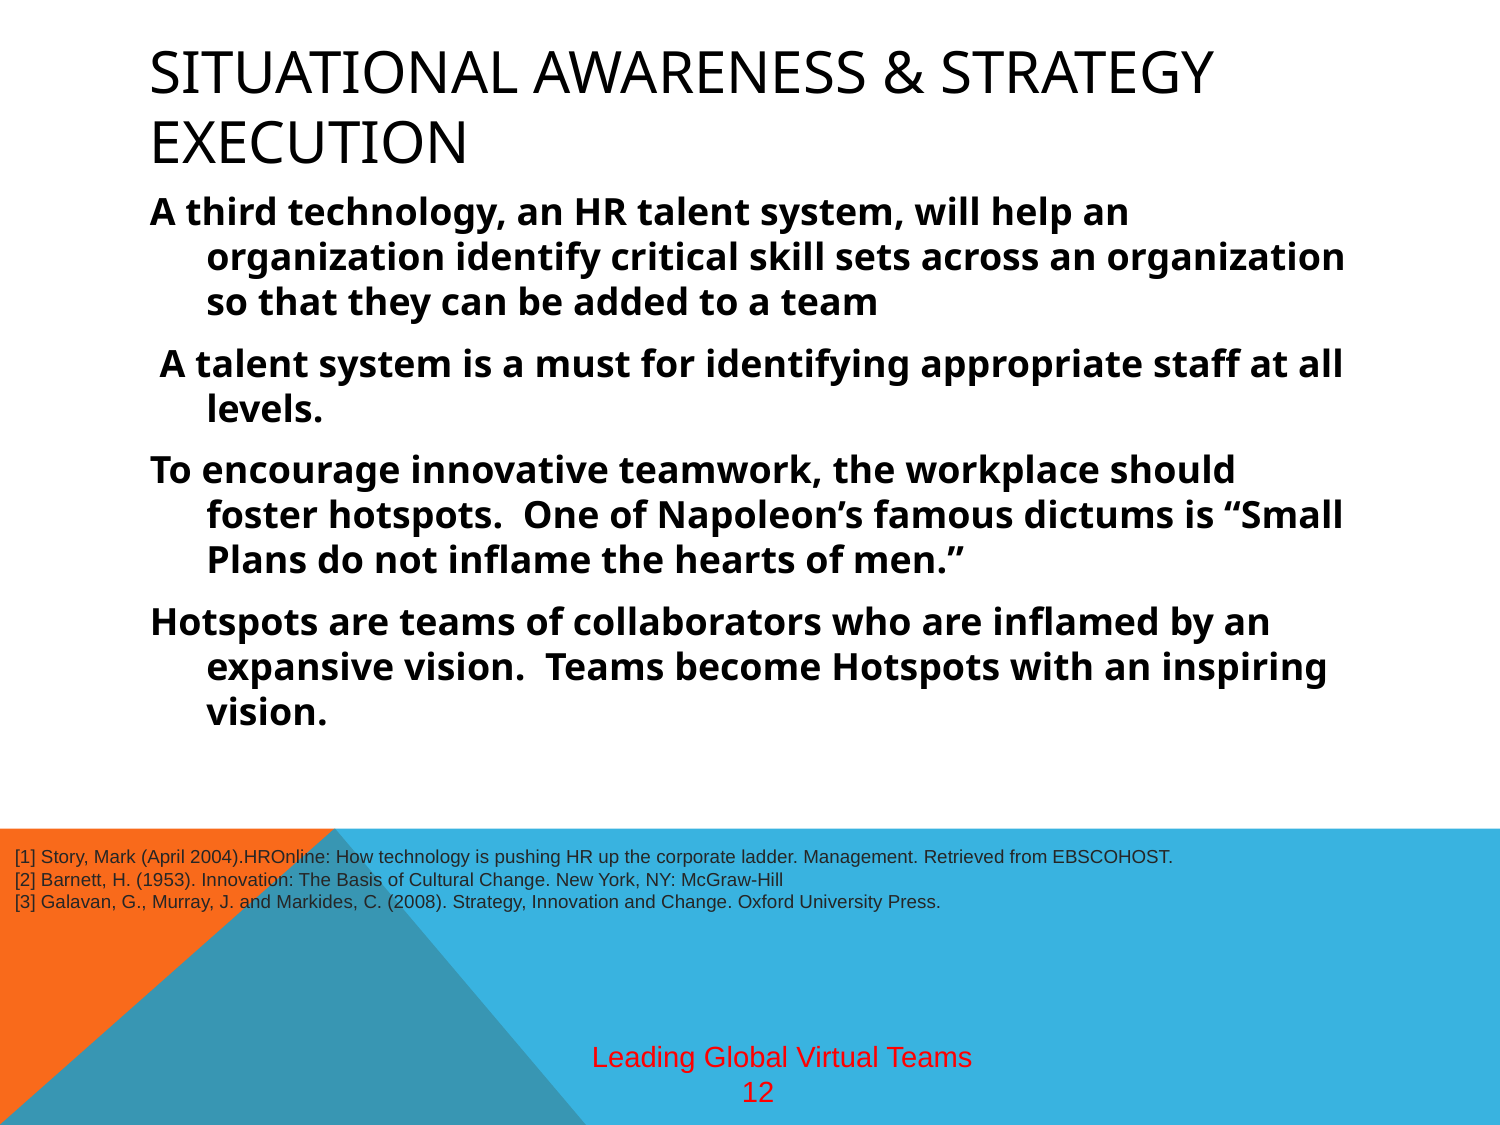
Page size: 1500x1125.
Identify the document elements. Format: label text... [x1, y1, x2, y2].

text_box [1] Story, Mark (April 2004).HROnline: How technology is pushing HR up the corporate ladder. Management. Retrieved from EBSCOHOST. [2] Barnett, H. (1953). Innovation: The Basis of Cultural Change. New York, NY: McGraw-Hill [3] Galavan, G., Murray, J. and Markides, C. (2008). Strategy, Innovation and Change. Oxford University Press. [0, 837, 1425, 920]
list A third technology, an HR talent system, will help an organization identify critical skill sets across an organization so that they can be added to a team A talent system is a must for identifying appropriate staff at all levels. To encourage innovative teamwork, the workplace should foster hotspots. One of Napoleon’s famous dictums is “Small Plans do not inflame the hearts of men.” Hotspots are teams of collaborators who are inflamed by an expansive vision. Teams become Hotspots with an inspiring vision. [134, 180, 1369, 768]
title Situational awareness & strategy execution [134, 59, 1488, 150]
